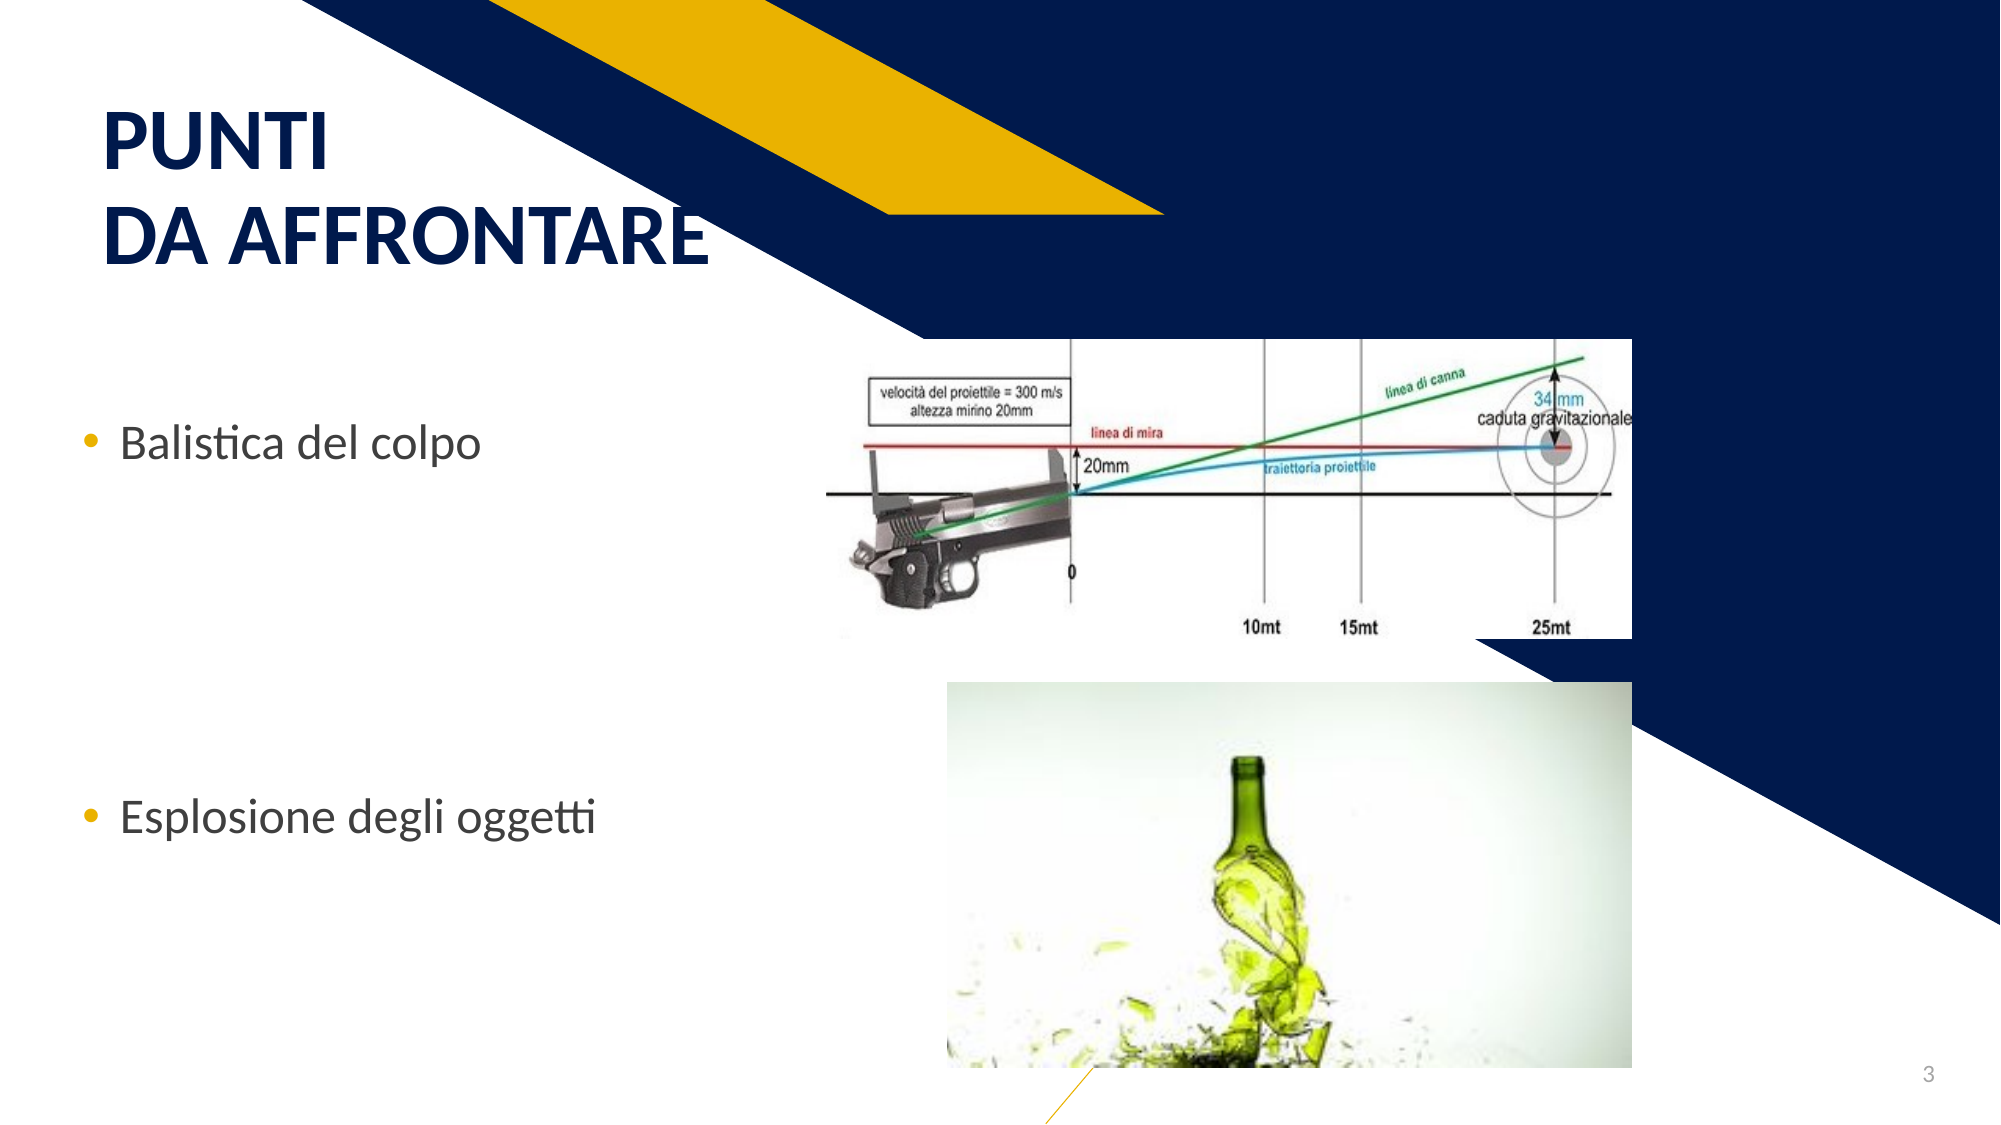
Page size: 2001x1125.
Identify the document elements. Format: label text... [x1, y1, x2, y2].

title PUNTI DA AFFRONTARE [87, 84, 1292, 284]
picture [826, 339, 1632, 639]
list Balistica del colpo Esplosione degli oggetti [67, 409, 879, 956]
slide_number 3 [1828, 1042, 1950, 1103]
picture [947, 682, 1632, 1068]
